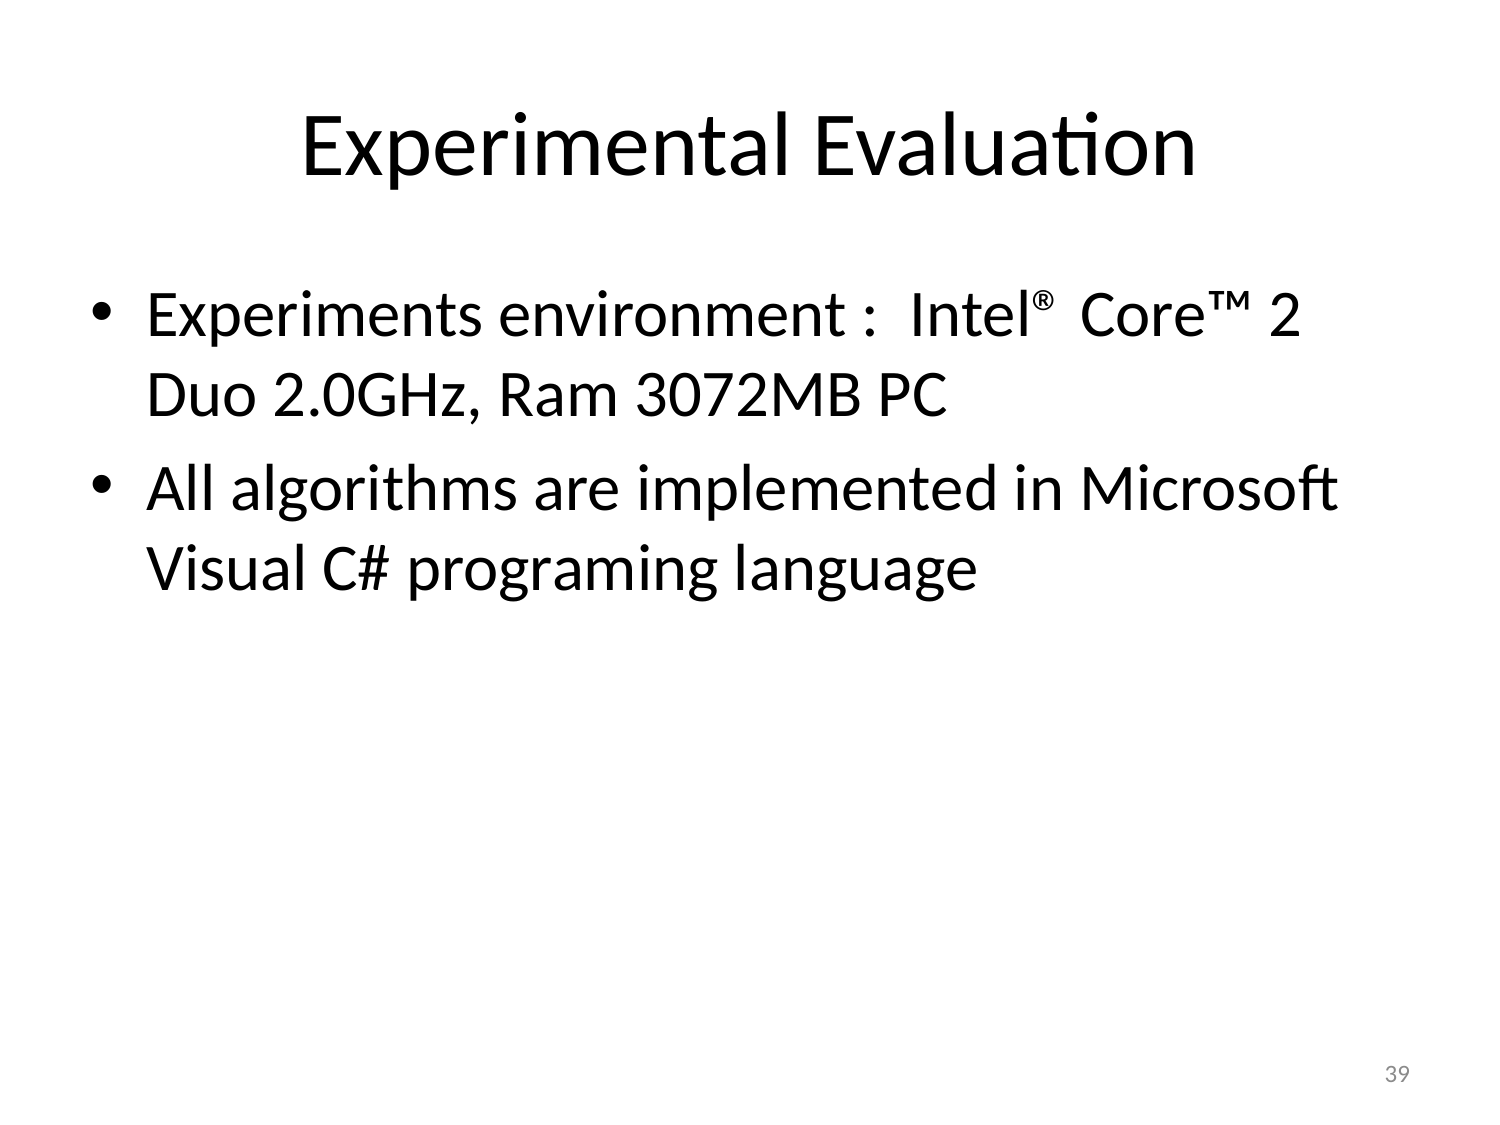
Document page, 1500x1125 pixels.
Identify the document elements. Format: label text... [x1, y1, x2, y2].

list Experiments environment : Intel® Core™ 2 Duo 2.0GHz, Ram 3072MB PC All algorithms are implemented in Microsoft Visual C# programing language [75, 262, 1425, 1005]
title Experimental Evaluation [75, 45, 1425, 233]
slide_number 39 [1074, 1042, 1425, 1103]
